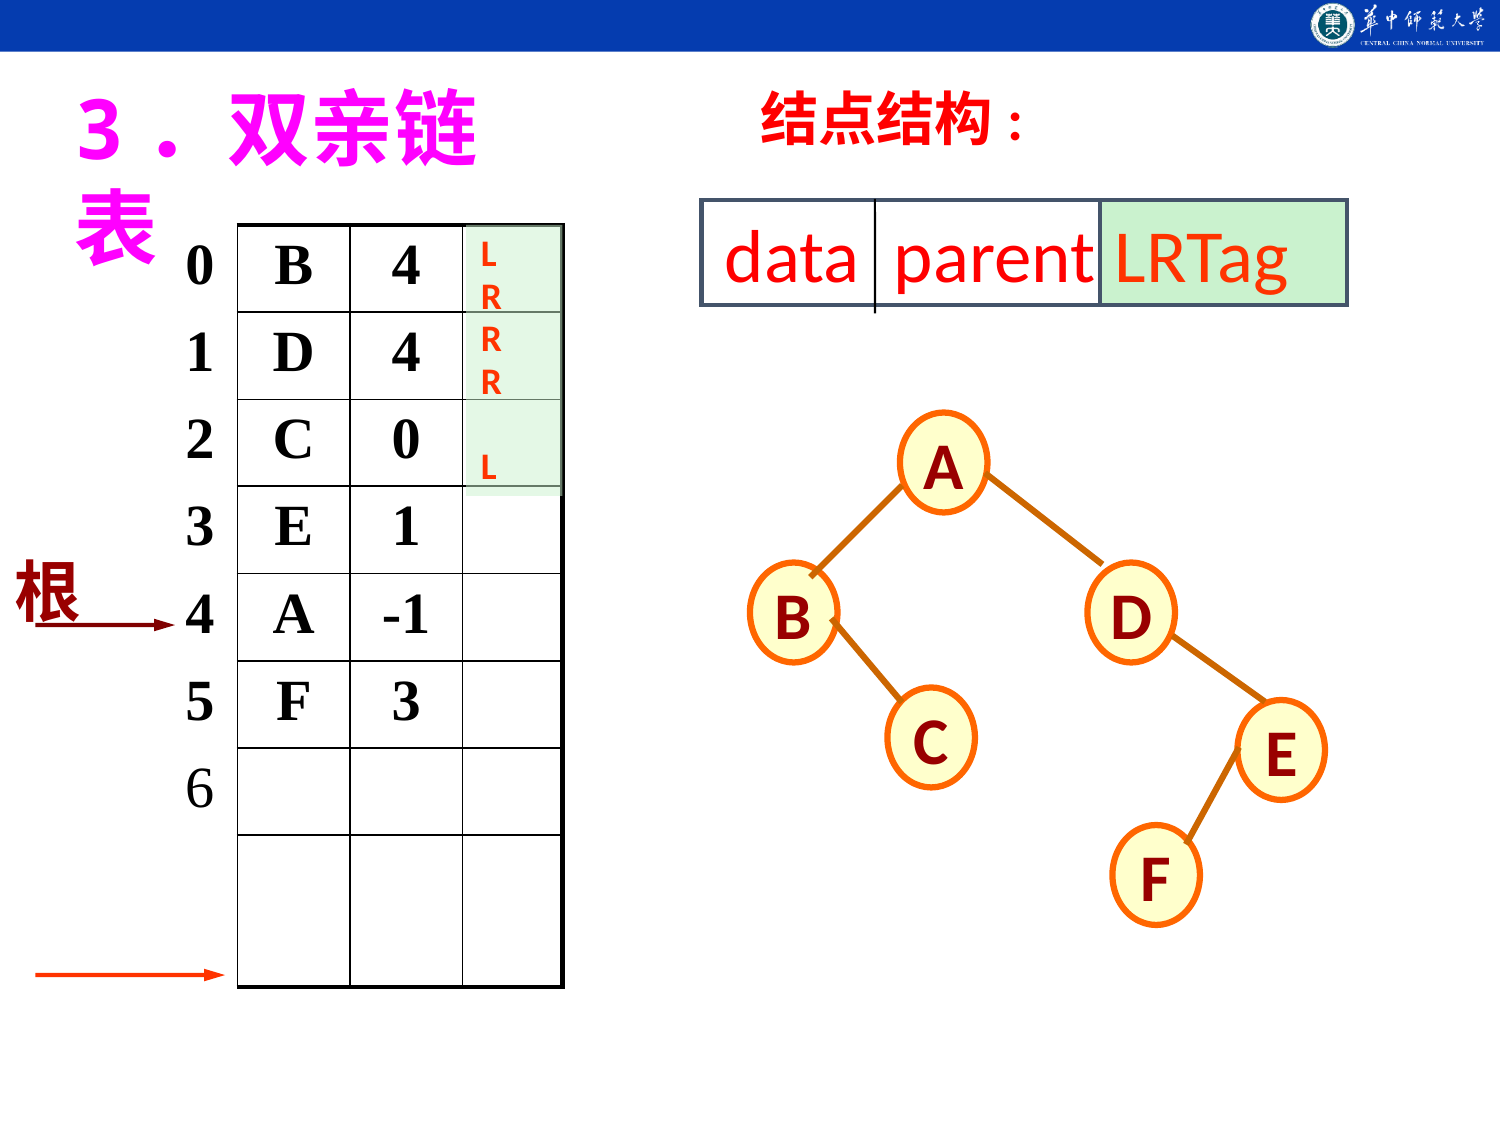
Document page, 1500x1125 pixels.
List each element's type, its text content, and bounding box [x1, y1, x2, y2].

table_cell -1 [351, 574, 462, 660]
table_cell 3 [351, 662, 462, 747]
table_cell C [238, 400, 349, 485]
text_box L R R R L [466, 224, 563, 496]
table_header B [238, 227, 349, 311]
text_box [0, 542, 175, 638]
table_cell [163, 835, 237, 987]
table_cell A [238, 574, 349, 660]
table_cell [351, 836, 462, 985]
table_cell [238, 749, 349, 834]
table_cell [463, 574, 560, 660]
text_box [749, 412, 1325, 925]
table_cell [463, 836, 560, 985]
table_cell [238, 836, 349, 985]
table_cell 5 [163, 661, 237, 748]
table_cell E [238, 487, 349, 573]
table_cell 1 [163, 312, 237, 399]
table_cell [463, 662, 560, 747]
table_header 0 [163, 225, 237, 312]
text_box [37, 968, 226, 982]
table_cell 1 [351, 487, 462, 573]
table_cell [351, 749, 462, 834]
text_box 结点结构: [745, 75, 1038, 160]
picture [1310, 2, 1486, 48]
table_cell 3 [163, 486, 237, 574]
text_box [699, 199, 1113, 313]
text_box 3．双亲链表 [59, 68, 575, 284]
table_cell 6 [163, 748, 237, 835]
table_cell D [238, 313, 349, 399]
table_cell 2 [163, 399, 237, 486]
text_box LRTag [1113, 199, 1347, 305]
table_cell 4 [351, 313, 462, 399]
table_cell 4 [163, 574, 237, 661]
table_cell [463, 749, 560, 834]
table_cell F [238, 662, 349, 747]
table_header 4 [351, 227, 462, 311]
table_cell [463, 487, 560, 573]
table_cell 0 [351, 400, 462, 485]
